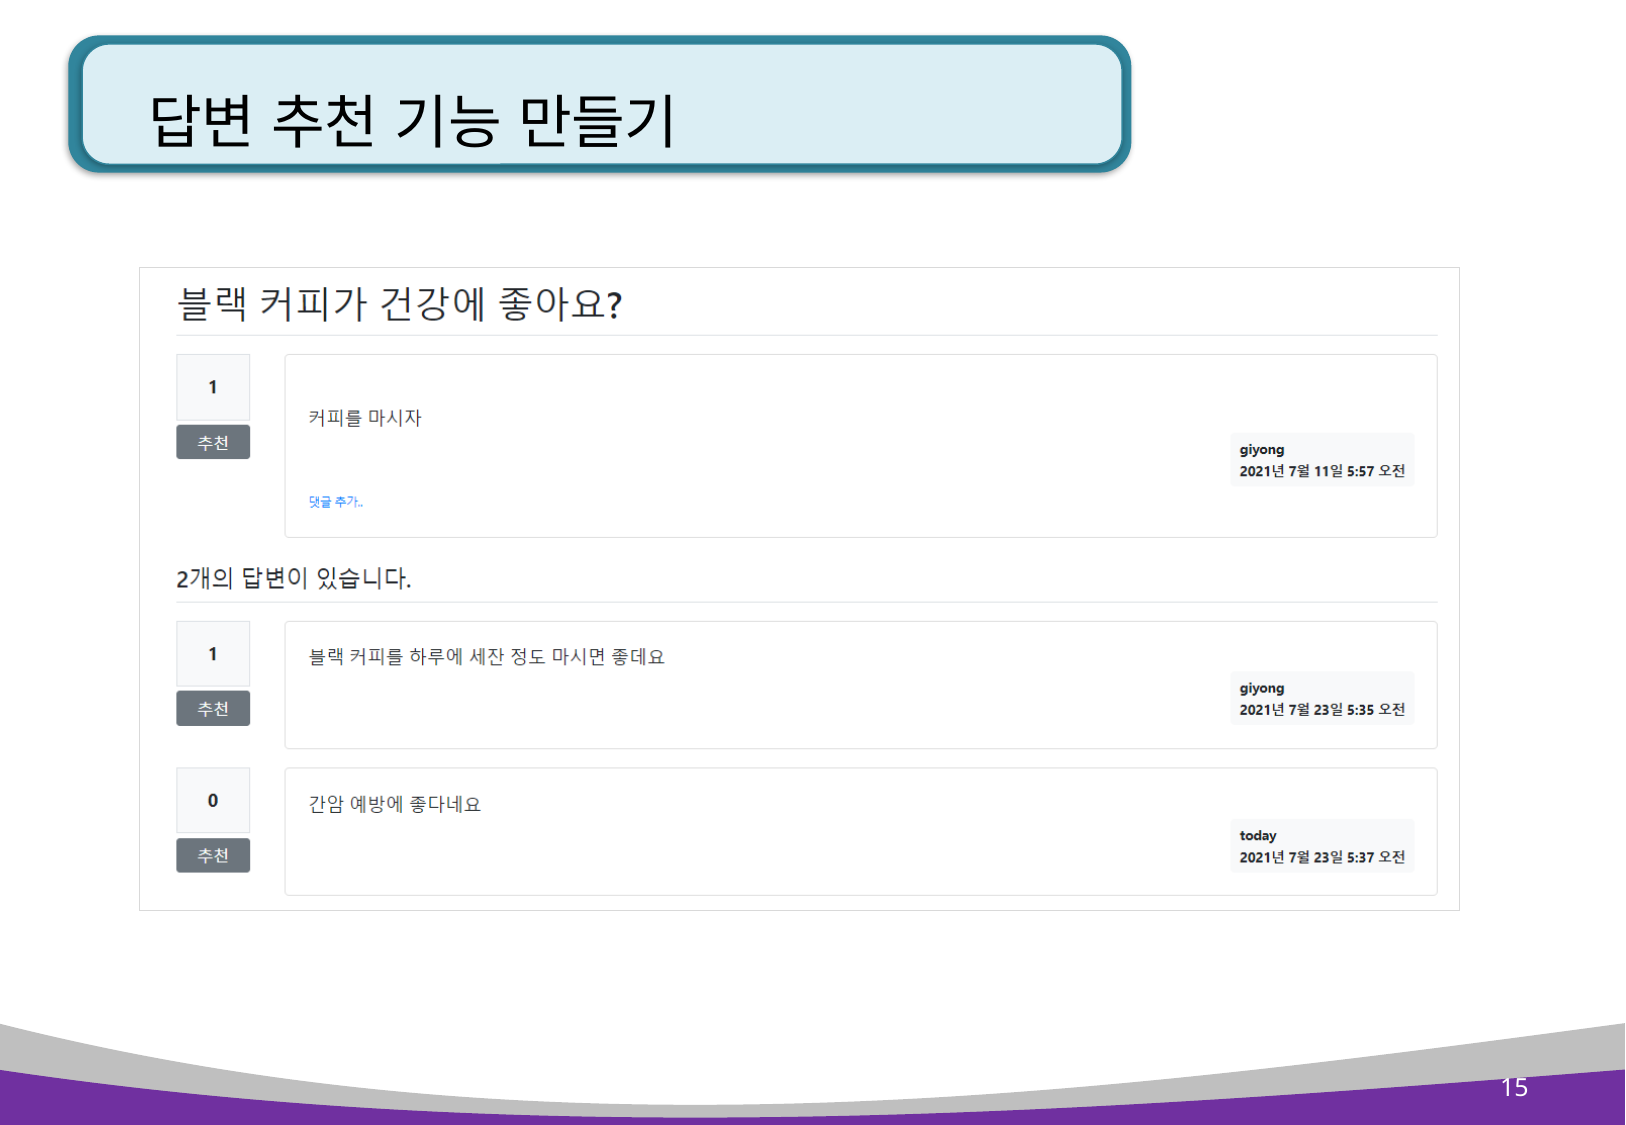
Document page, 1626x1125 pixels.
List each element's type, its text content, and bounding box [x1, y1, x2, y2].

slide_number 15 [1452, 1058, 1544, 1119]
title 답변 추천 기능 만들기 [103, 32, 1121, 173]
picture [138, 266, 1460, 911]
